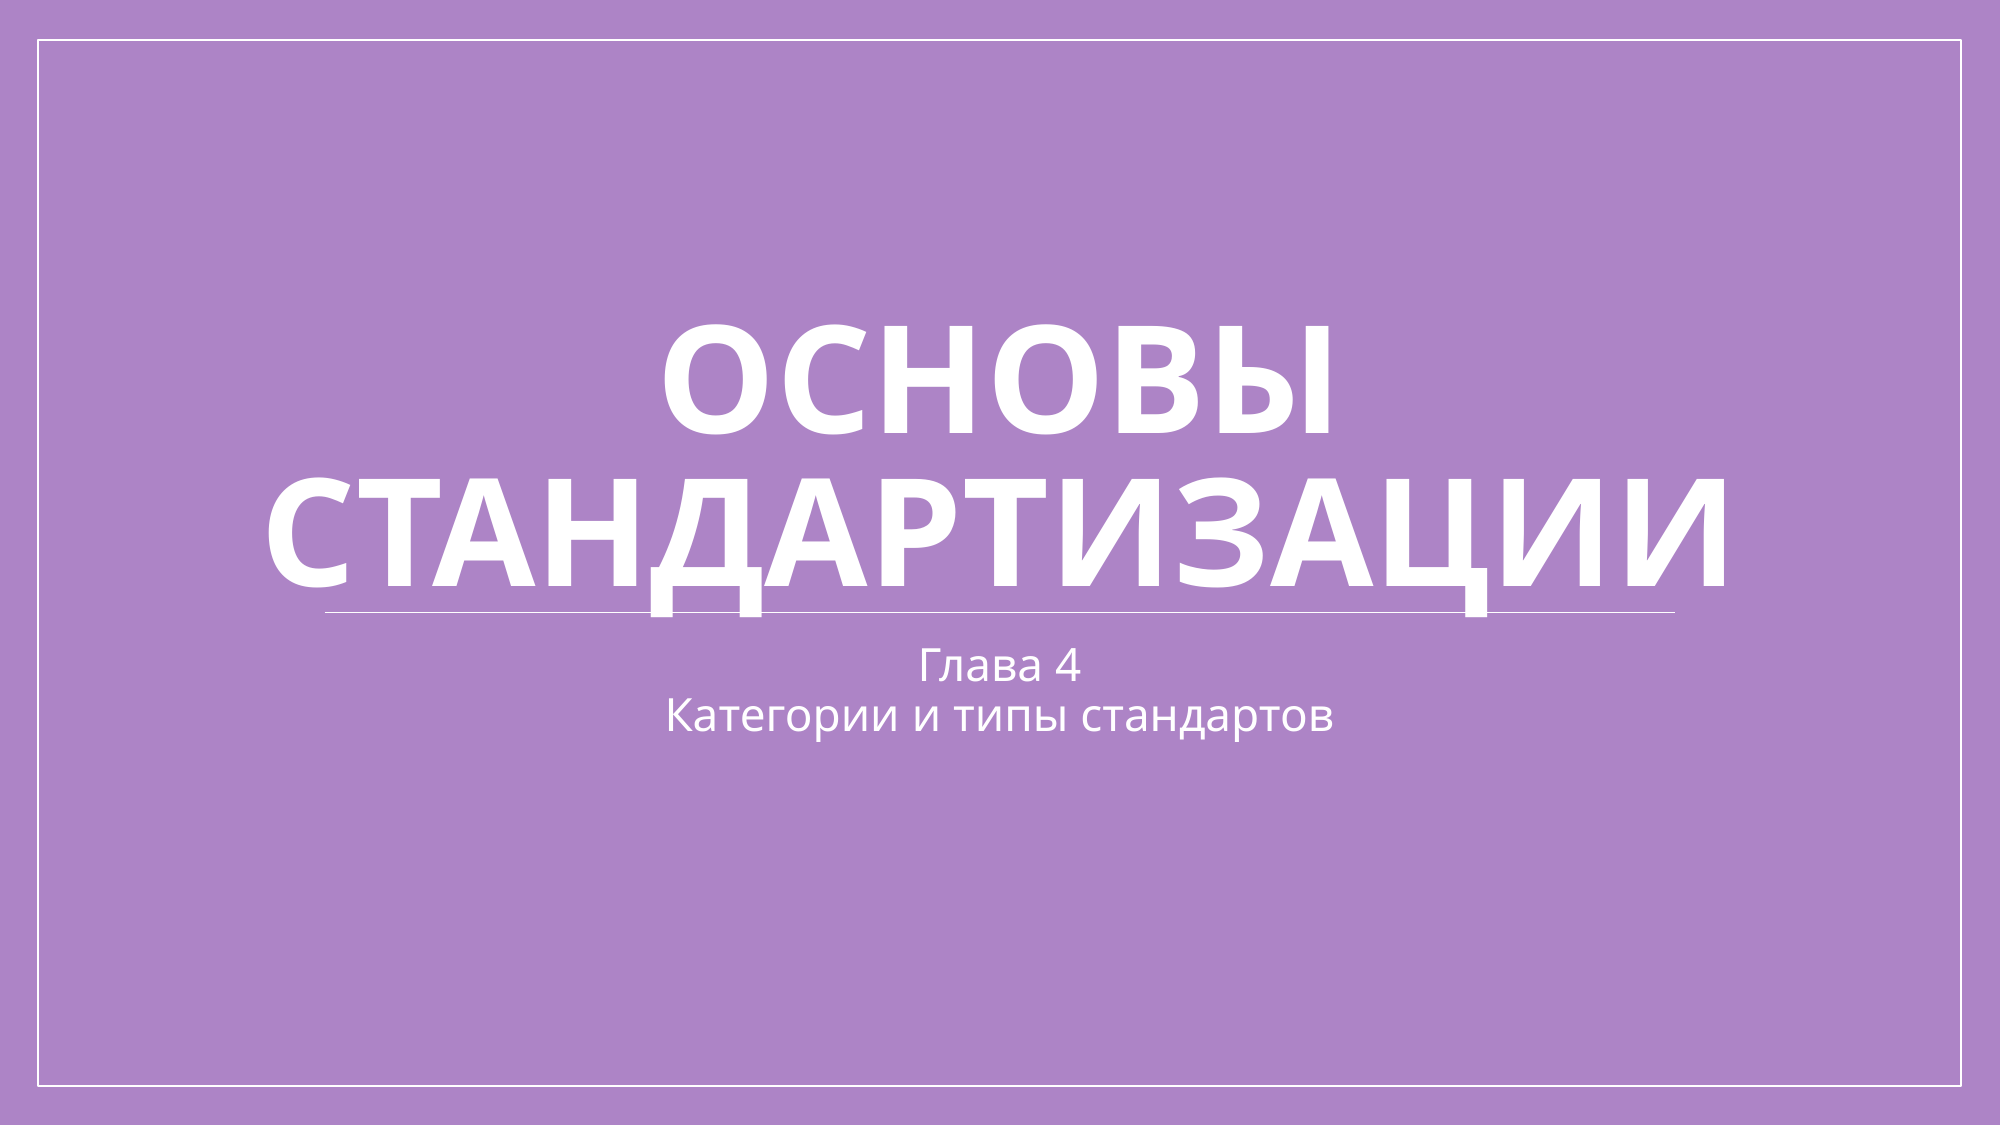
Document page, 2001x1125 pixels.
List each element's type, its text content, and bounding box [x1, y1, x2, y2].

subtitle Глава 4 Категории и типы стандартов [280, 634, 1719, 863]
title Основы стандартизации [182, 144, 1818, 625]
